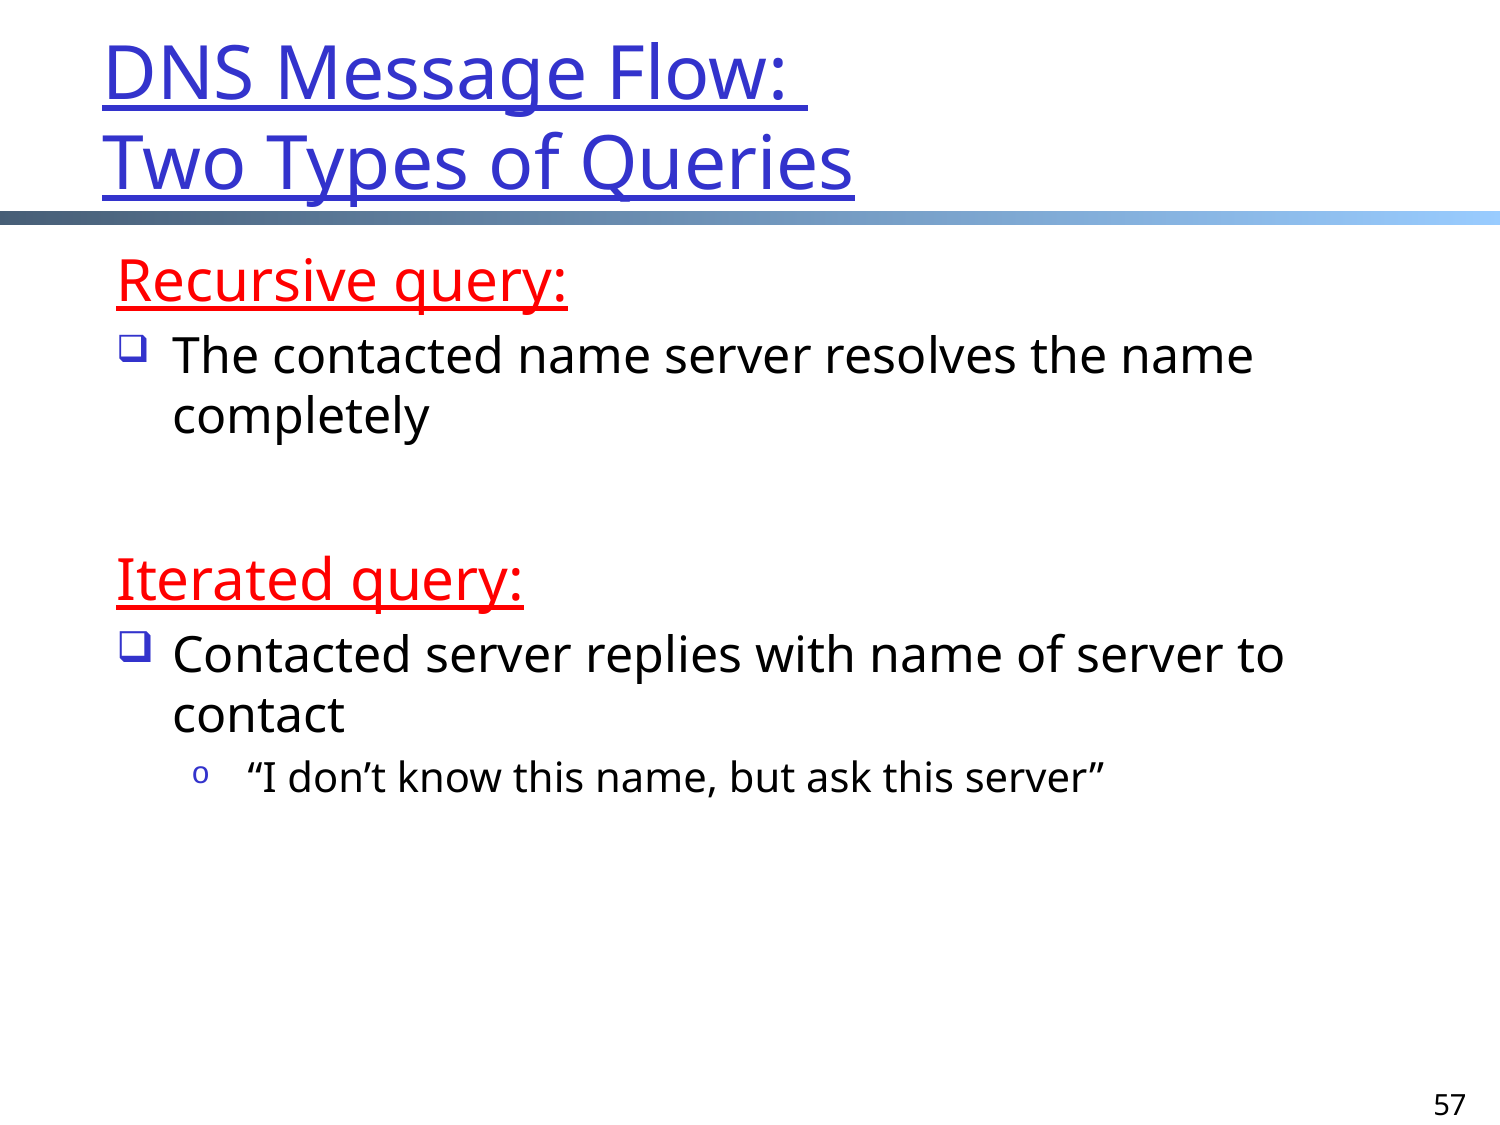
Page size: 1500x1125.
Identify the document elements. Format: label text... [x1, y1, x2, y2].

text_box DNS Message Flow: Two Types of Queries [87, 21, 1363, 209]
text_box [1424, 212, 1428, 224]
slide_number 57 [1406, 1078, 1482, 1125]
text_box Recursive query: The contacted name server resolves the name completely Iterated query: Contacted server replies with name of server to contact “I don’t know this name, but ask this server” [101, 235, 1354, 1013]
